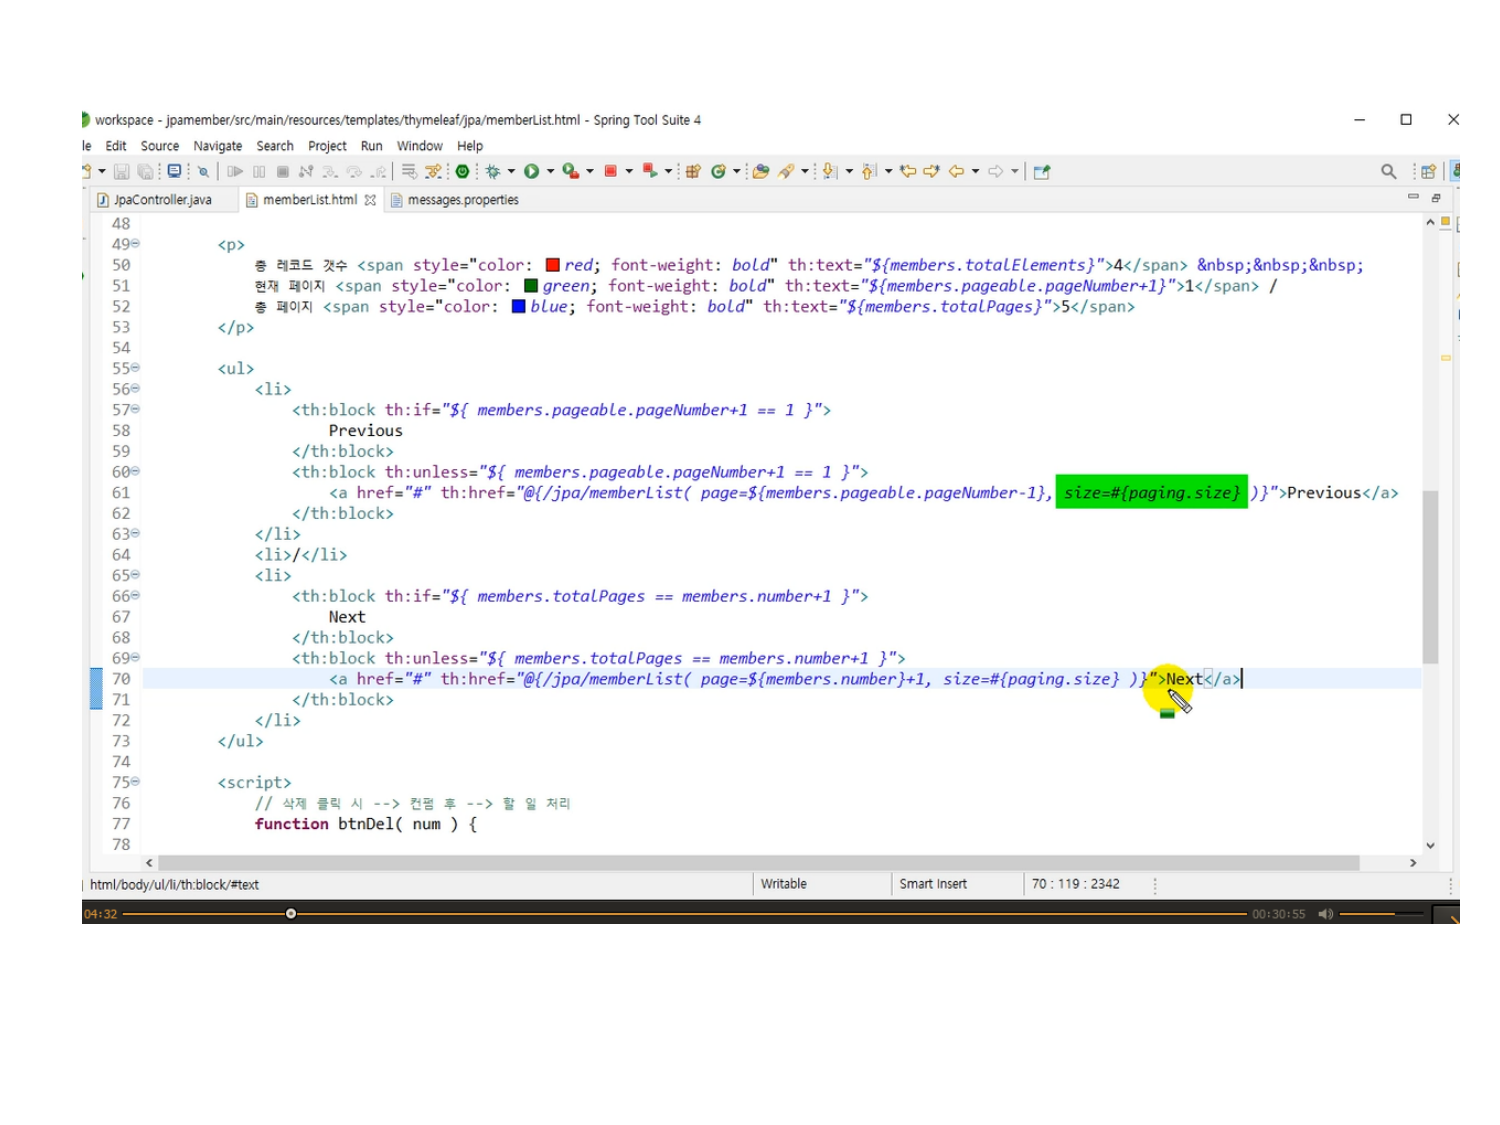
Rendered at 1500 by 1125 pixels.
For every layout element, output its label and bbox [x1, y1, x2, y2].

picture [81, 105, 1460, 924]
